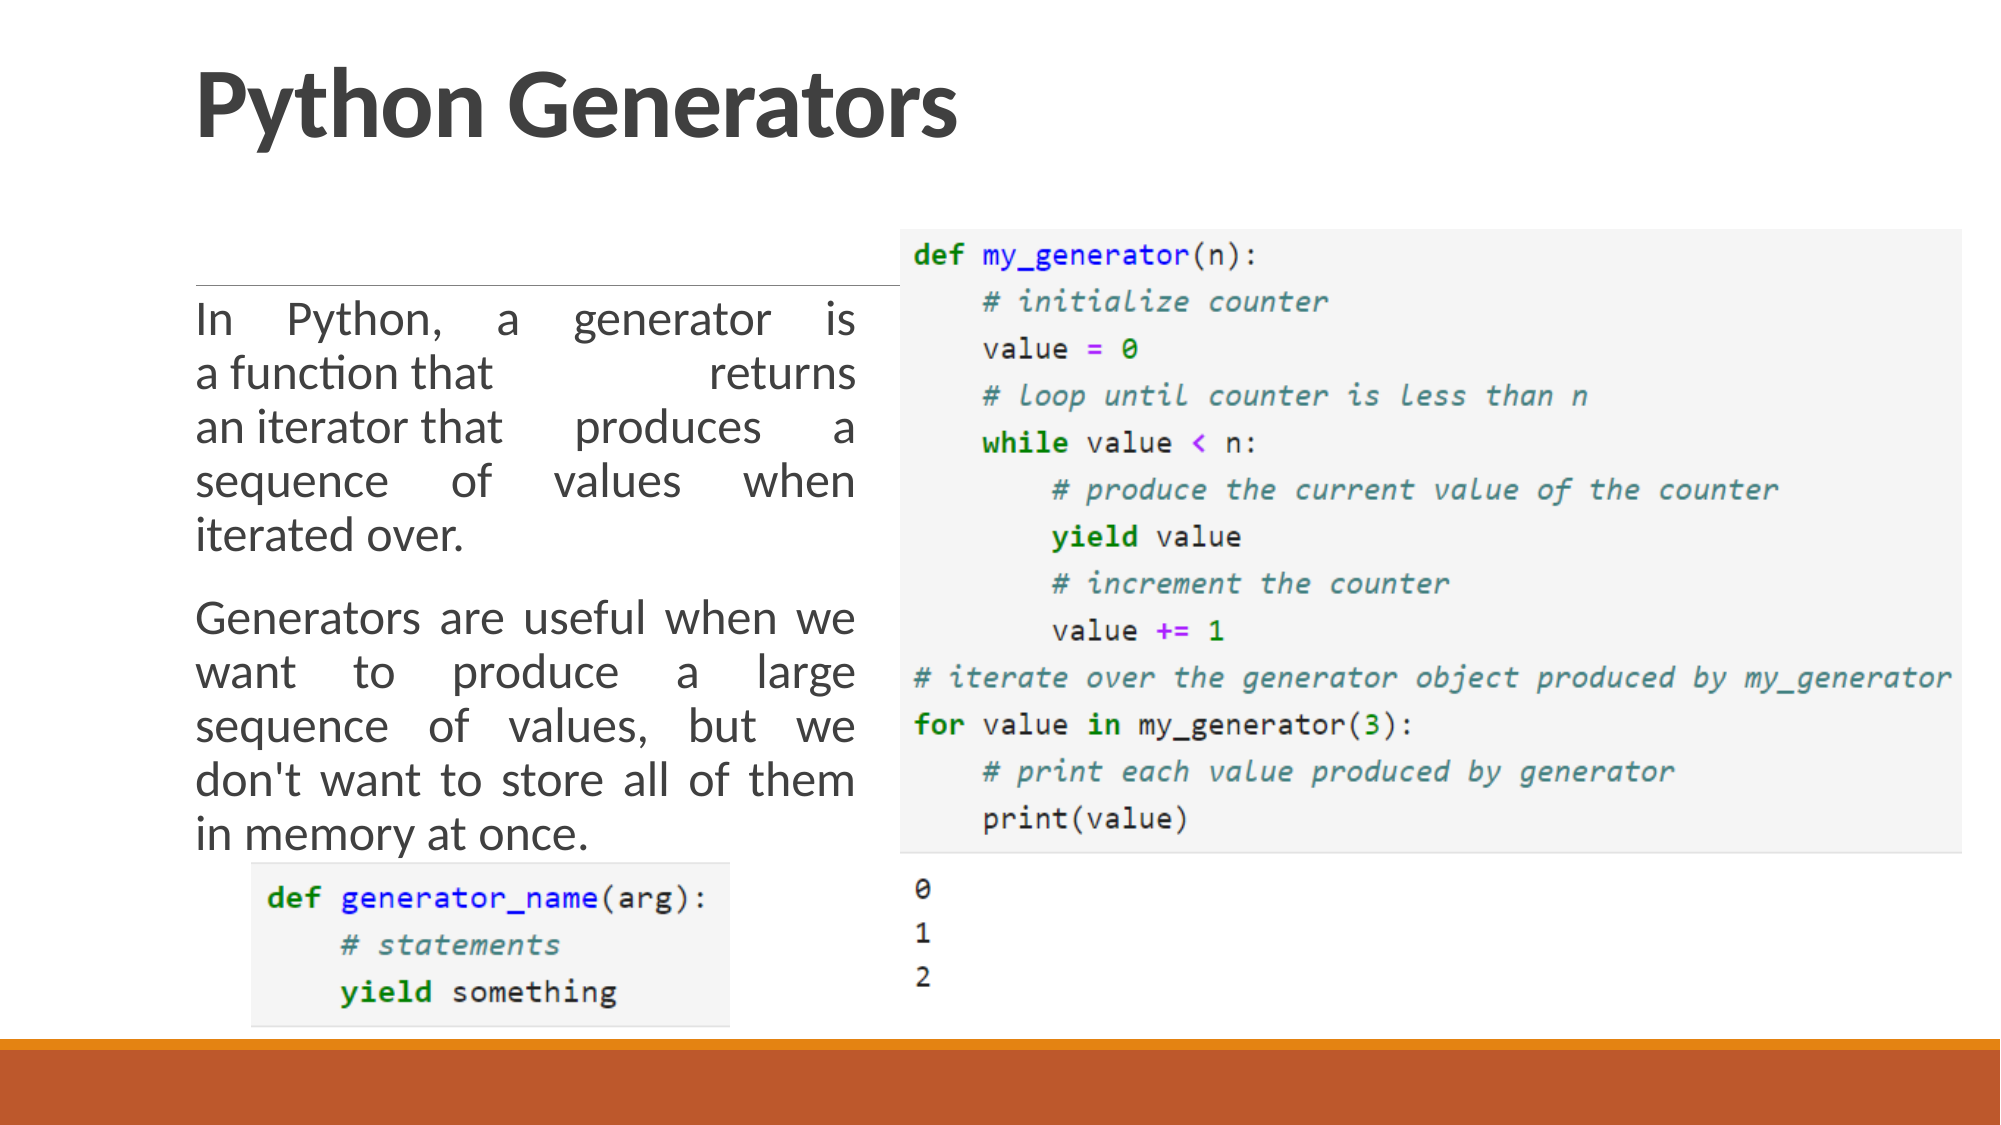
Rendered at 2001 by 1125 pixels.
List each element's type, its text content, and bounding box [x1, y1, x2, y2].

list In Python, a generator is a function that returns an iterator that produces a sequence of values when iterated over. Generators are useful when we want to produce a large sequence of values, but we don't want to store all of them in memory at once. [180, 285, 857, 945]
picture [899, 229, 1963, 1001]
title Python Generators [180, 47, 1830, 285]
picture [251, 860, 731, 1030]
